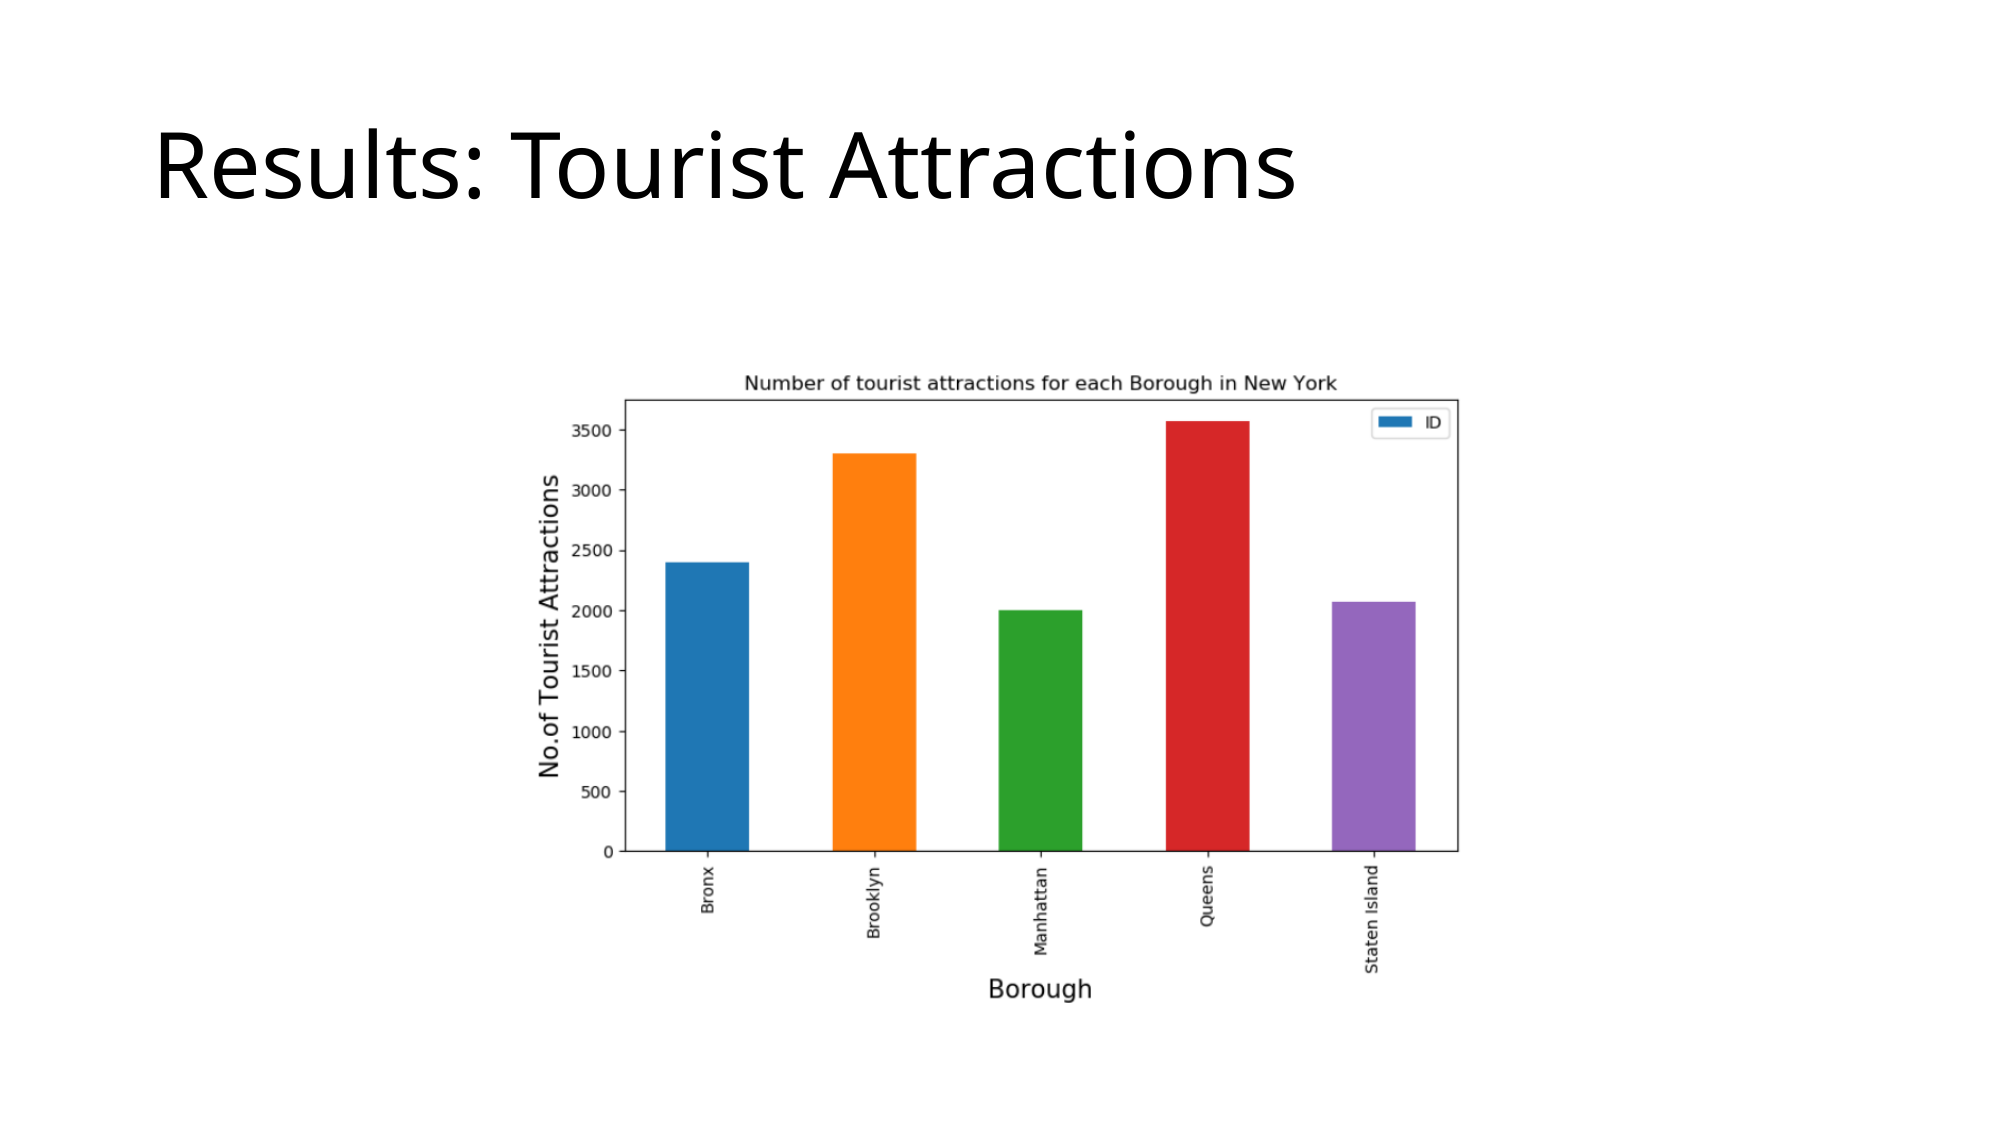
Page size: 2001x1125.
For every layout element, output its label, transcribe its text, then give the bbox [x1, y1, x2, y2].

picture [509, 369, 1491, 1020]
title Results: Tourist Attractions [137, 59, 1863, 278]
